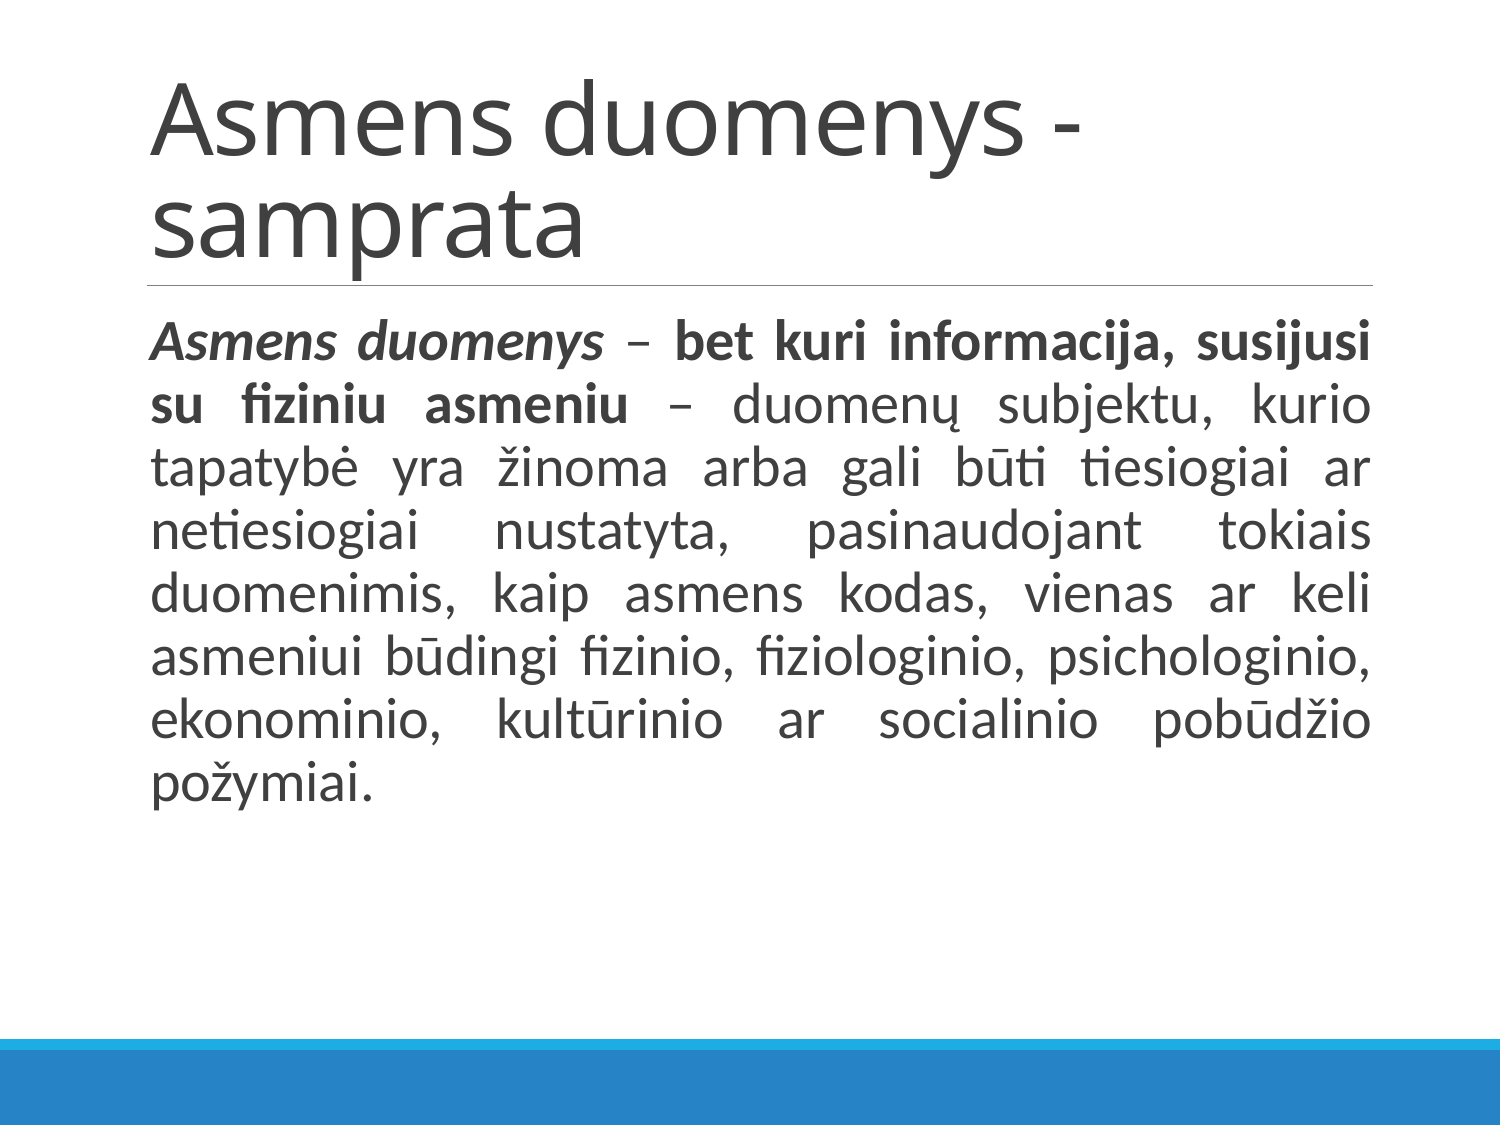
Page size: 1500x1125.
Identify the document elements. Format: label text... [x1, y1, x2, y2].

list Asmens duomenys – bet kuri informacija, susijusi su fiziniu asmeniu – duomenų subjektu, kurio tapatybė yra žinoma arba gali būti tiesiogiai ar netiesiogiai nustatyta, pasinaudojant tokiais duomenimis, kaip asmens kodas, vienas ar keli asmeniui būdingi fizinio, fiziologinio, psichologinio, ekonominio, kultūrinio ar socialinio pobūdžio požymiai. [135, 302, 1373, 963]
title Asmens duomenys - samprata [135, 47, 1373, 285]
